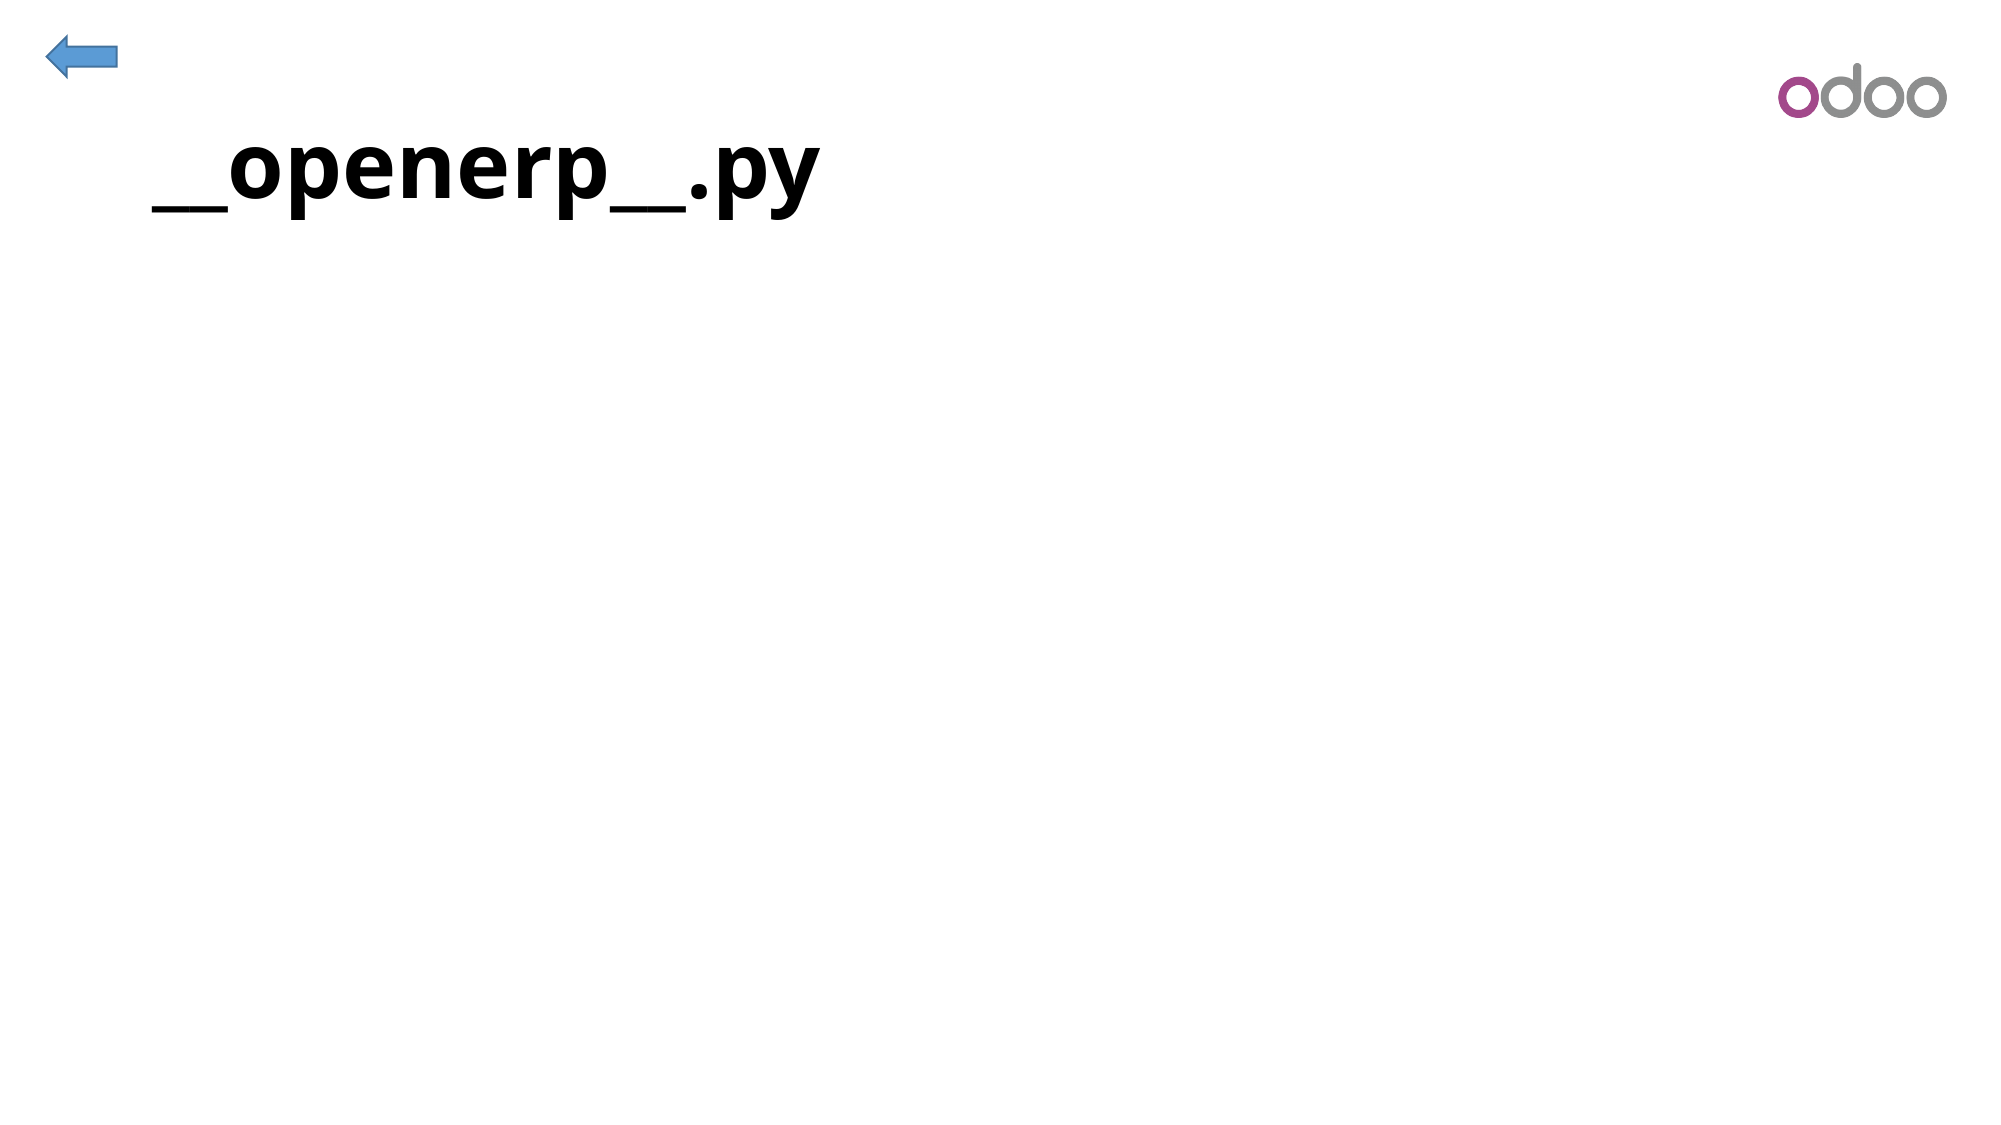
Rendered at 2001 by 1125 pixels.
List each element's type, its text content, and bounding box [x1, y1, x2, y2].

title __openerp__.py [137, 59, 1863, 278]
text_box [45, 34, 118, 80]
picture [1863, 63, 1947, 118]
